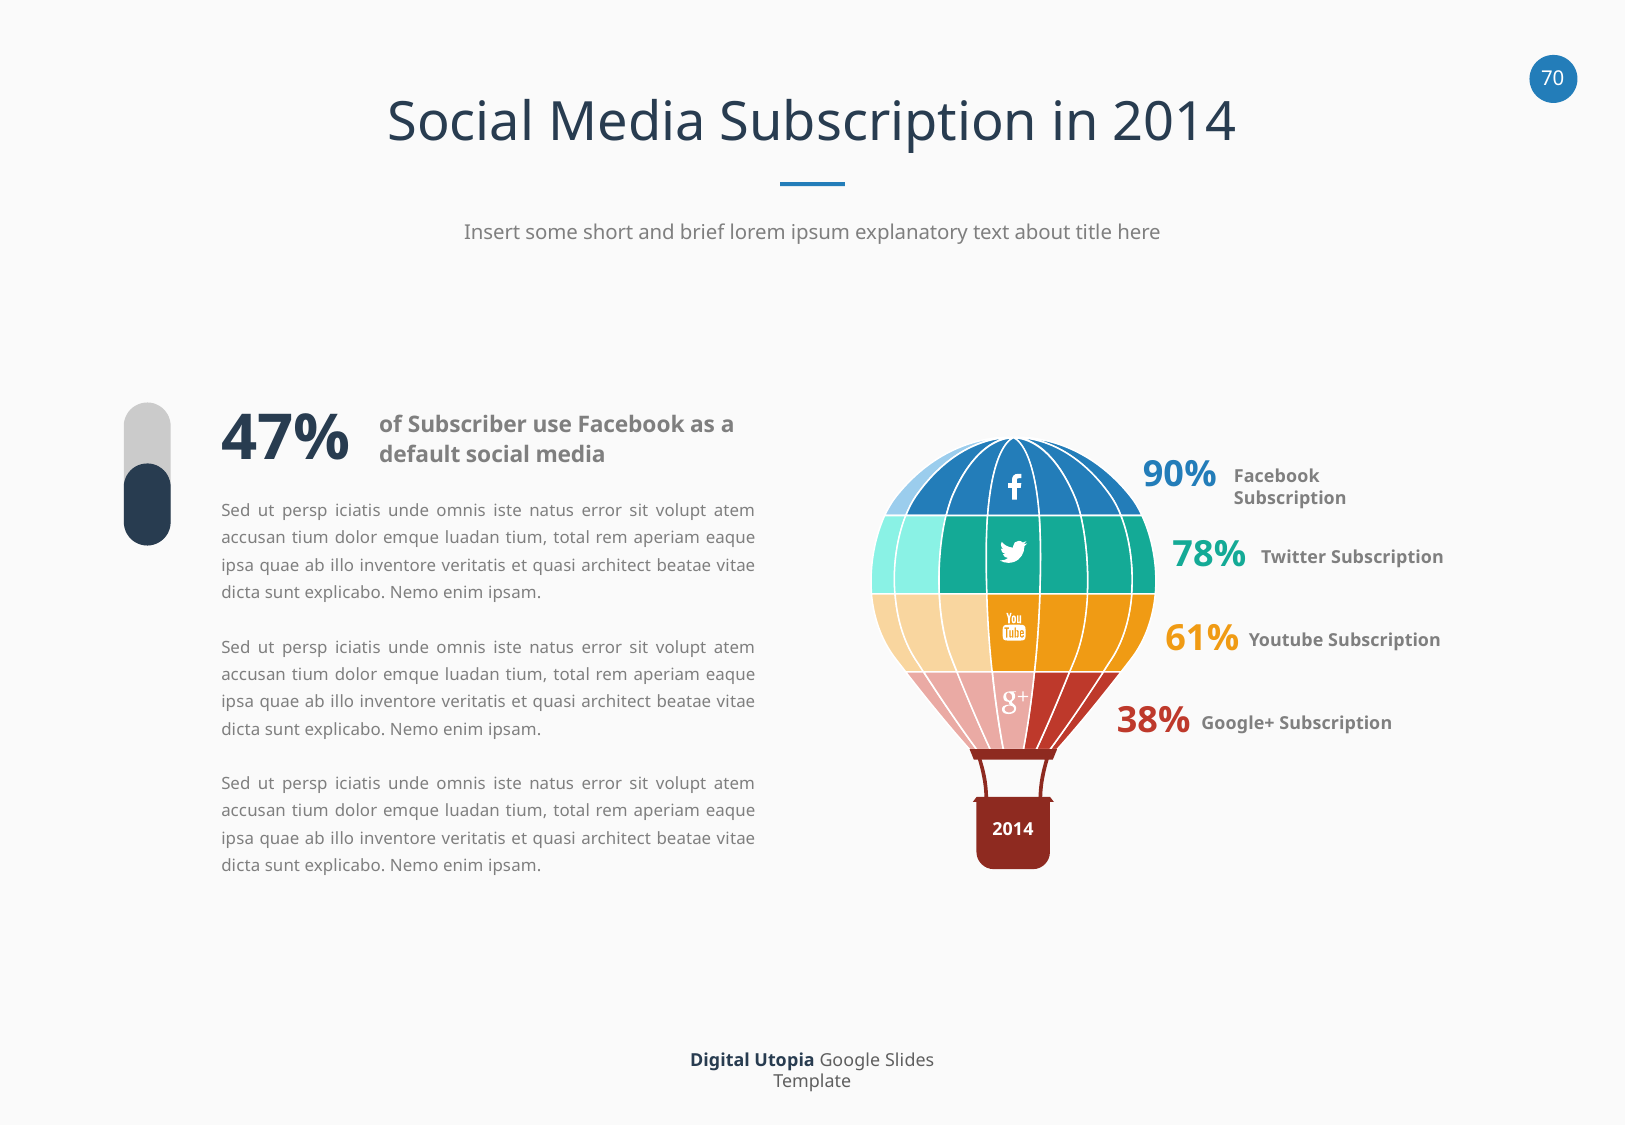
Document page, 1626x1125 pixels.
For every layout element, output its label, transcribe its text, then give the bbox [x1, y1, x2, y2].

text_box 61% [1165, 614, 1254, 659]
text_box [123, 402, 171, 483]
text_box of Subscriber use Facebook as a default social media [379, 407, 756, 468]
text_box 78% [1172, 530, 1262, 575]
text_box Youtube Subscription [1248, 628, 1442, 651]
text_box 90% [1163, 449, 1232, 494]
list Social Media Subscription in 2014 [121, 86, 1504, 159]
text_box Google+ Subscription [1201, 711, 1395, 733]
text_box Sed ut persp iciatis unde omnis iste natus error sit volupt atem accusan tium dolor emque luadan tium, total rem aperiam eaque ipsa quae ab illo inventore veritatis et quasi architect beatae vitae dicta sunt explicabo. Nemo enim ipsam. Sed ut persp iciatis unde omnis iste natus error sit volupt atem accusan tium dolor emque luadan tium, total rem aperiam eaque ipsa quae ab illo inventore veritatis et quasi architect beatae vitae dicta sunt explicabo. Nemo enim ipsam. Sed ut persp iciatis unde omnis iste natus error sit volupt atem accusan tium dolor emque luadan tium, total rem aperiam eaque ipsa quae ab illo inventore veritatis et quasi architect beatae vitae dicta sunt explicabo. Nemo enim ipsam. [221, 492, 756, 880]
text_box 38% [1163, 696, 1206, 741]
text_box Facebook Subscription [1233, 464, 1427, 487]
text_box Twitter Subscription [1261, 545, 1455, 568]
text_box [868, 430, 1159, 870]
text_box [123, 463, 171, 546]
text_box 47% [221, 396, 395, 473]
list Insert some short and brief lorem ipsum explanatory text about title here [121, 219, 1504, 250]
